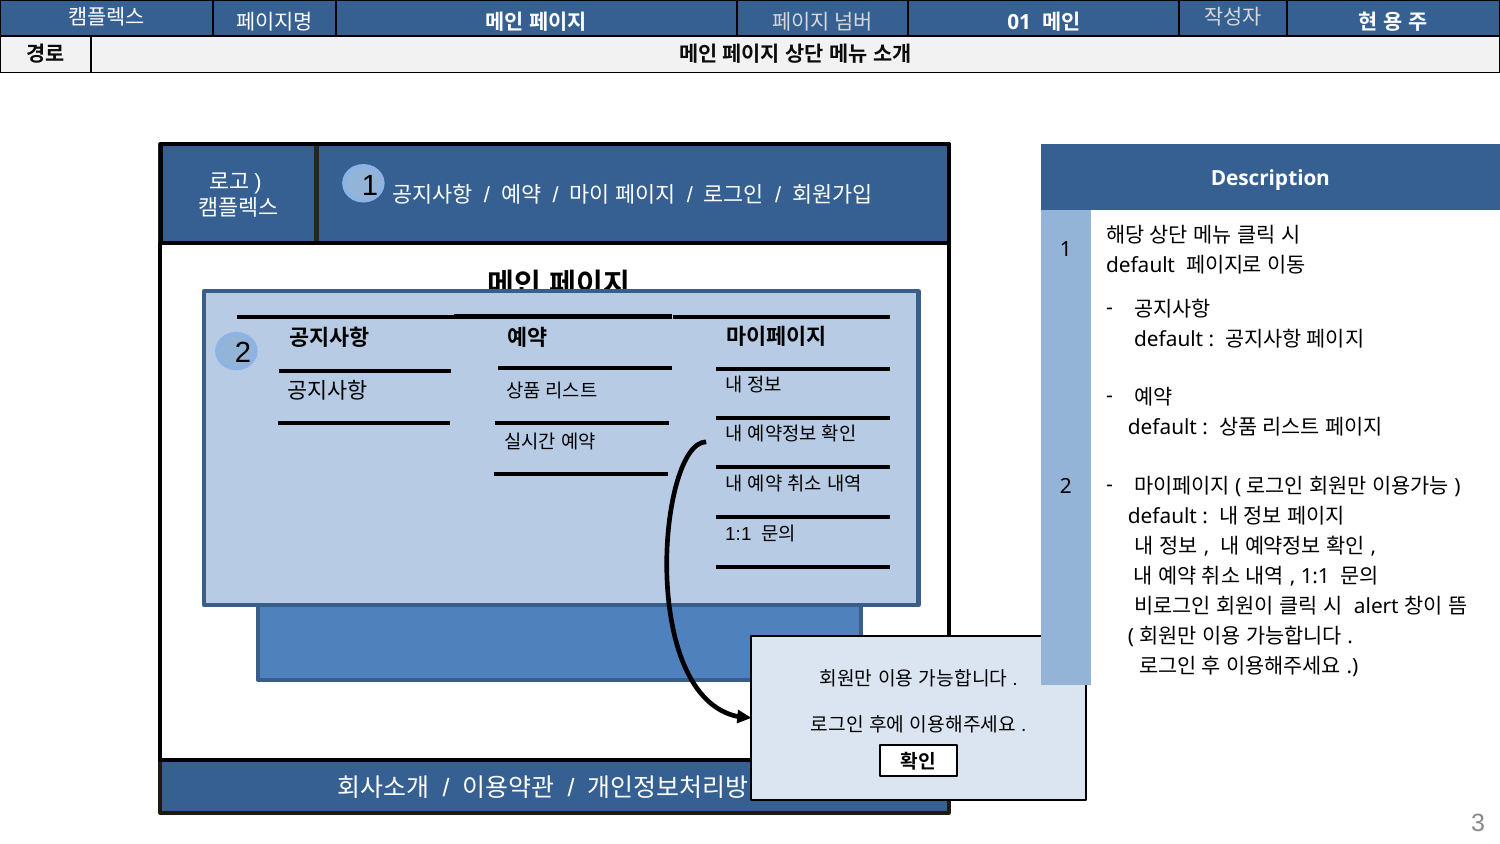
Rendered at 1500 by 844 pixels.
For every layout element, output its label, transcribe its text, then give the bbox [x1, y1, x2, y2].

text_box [672, 316, 891, 570]
table_cell 2 [1041, 287, 1091, 685]
table_cell 1 [1041, 210, 1091, 287]
table_header 페이지명 [214, 1, 335, 35]
table_cell 공지사항 default : 공지사항 페이지 예약 default : 상품 리스트 페이지 마이페이지(로그인 회원만 이용가능) default : 내 정보 페이지 내 정보, 내 예약정보 확인, 내 예약 취소 내역, 1:1 문의 비로그인 회원이 클릭 시 alert창이 뜸 (회원만 이용 가능합니다. 로그인 후 이용해주세요.) [1091, 287, 1500, 685]
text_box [160, 143, 949, 814]
table_cell 메인 페이지 상단 메뉴 소개 [92, 37, 1499, 72]
table_header 현 용 주 [1288, 1, 1499, 35]
table_header 캠플렉스 [1, 1, 212, 35]
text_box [750, 635, 1086, 800]
table_header Description [1041, 144, 1500, 210]
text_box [705, 441, 752, 719]
table_header 작성자 [1180, 1, 1286, 35]
table_cell 해당 상단 메뉴 클릭 시 default 페이지로 이동 [1091, 210, 1500, 287]
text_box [454, 316, 673, 482]
slide_number 3 [1149, 798, 1500, 844]
table_cell 경로 [1, 37, 90, 72]
table_header 01 메인 [909, 1, 1178, 35]
table_header 메인 페이지 [337, 1, 736, 35]
table_header 페이지 넘버 [738, 1, 907, 35]
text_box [236, 316, 455, 548]
